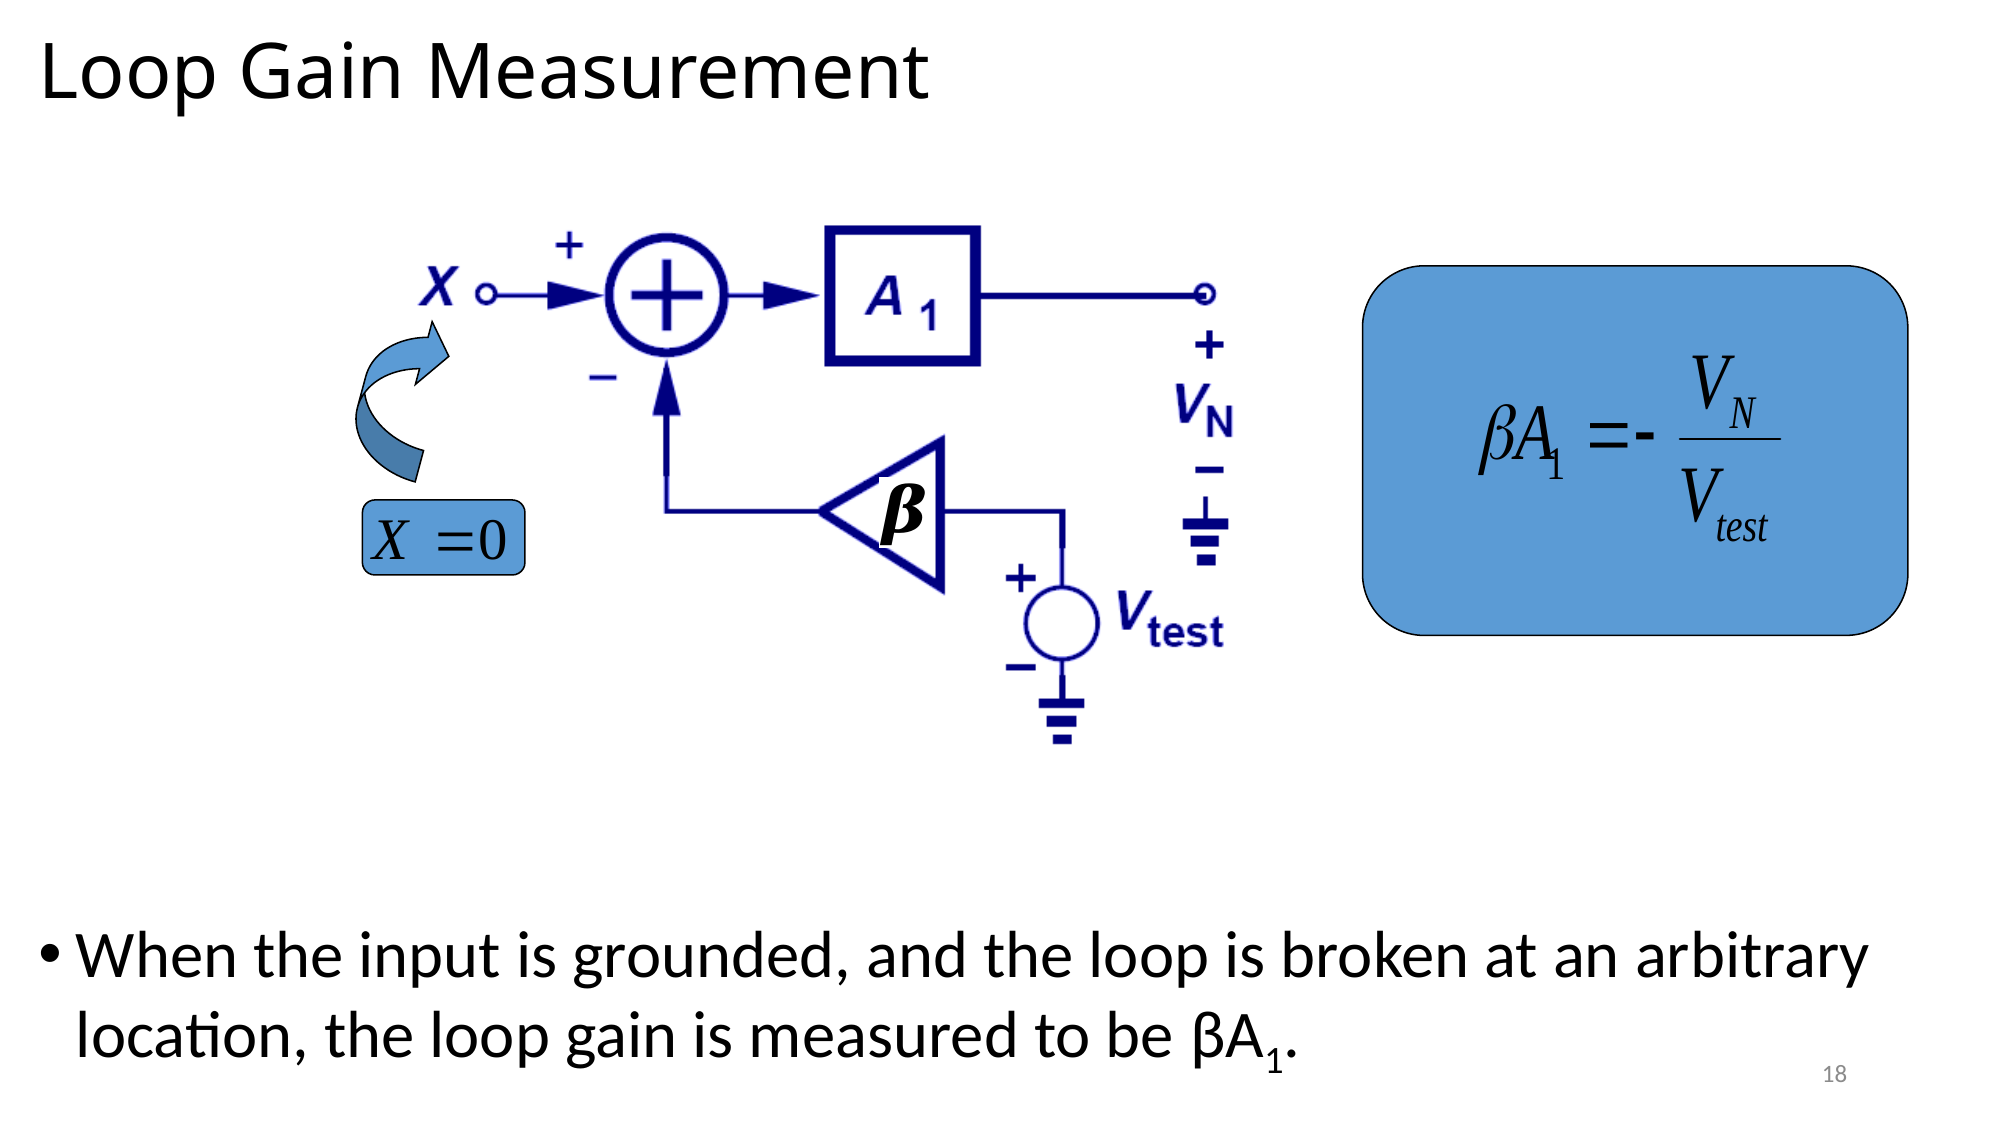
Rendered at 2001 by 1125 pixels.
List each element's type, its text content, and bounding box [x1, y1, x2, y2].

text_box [362, 174, 1252, 760]
slide_number 18 [1412, 1042, 1863, 1103]
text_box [1362, 265, 1908, 636]
title Loop Gain Measurement [23, 24, 1270, 124]
list When the input is grounded, and the loop is broken at an arbitrary location, the loop gain is measured to be βA1. [23, 912, 1927, 1038]
